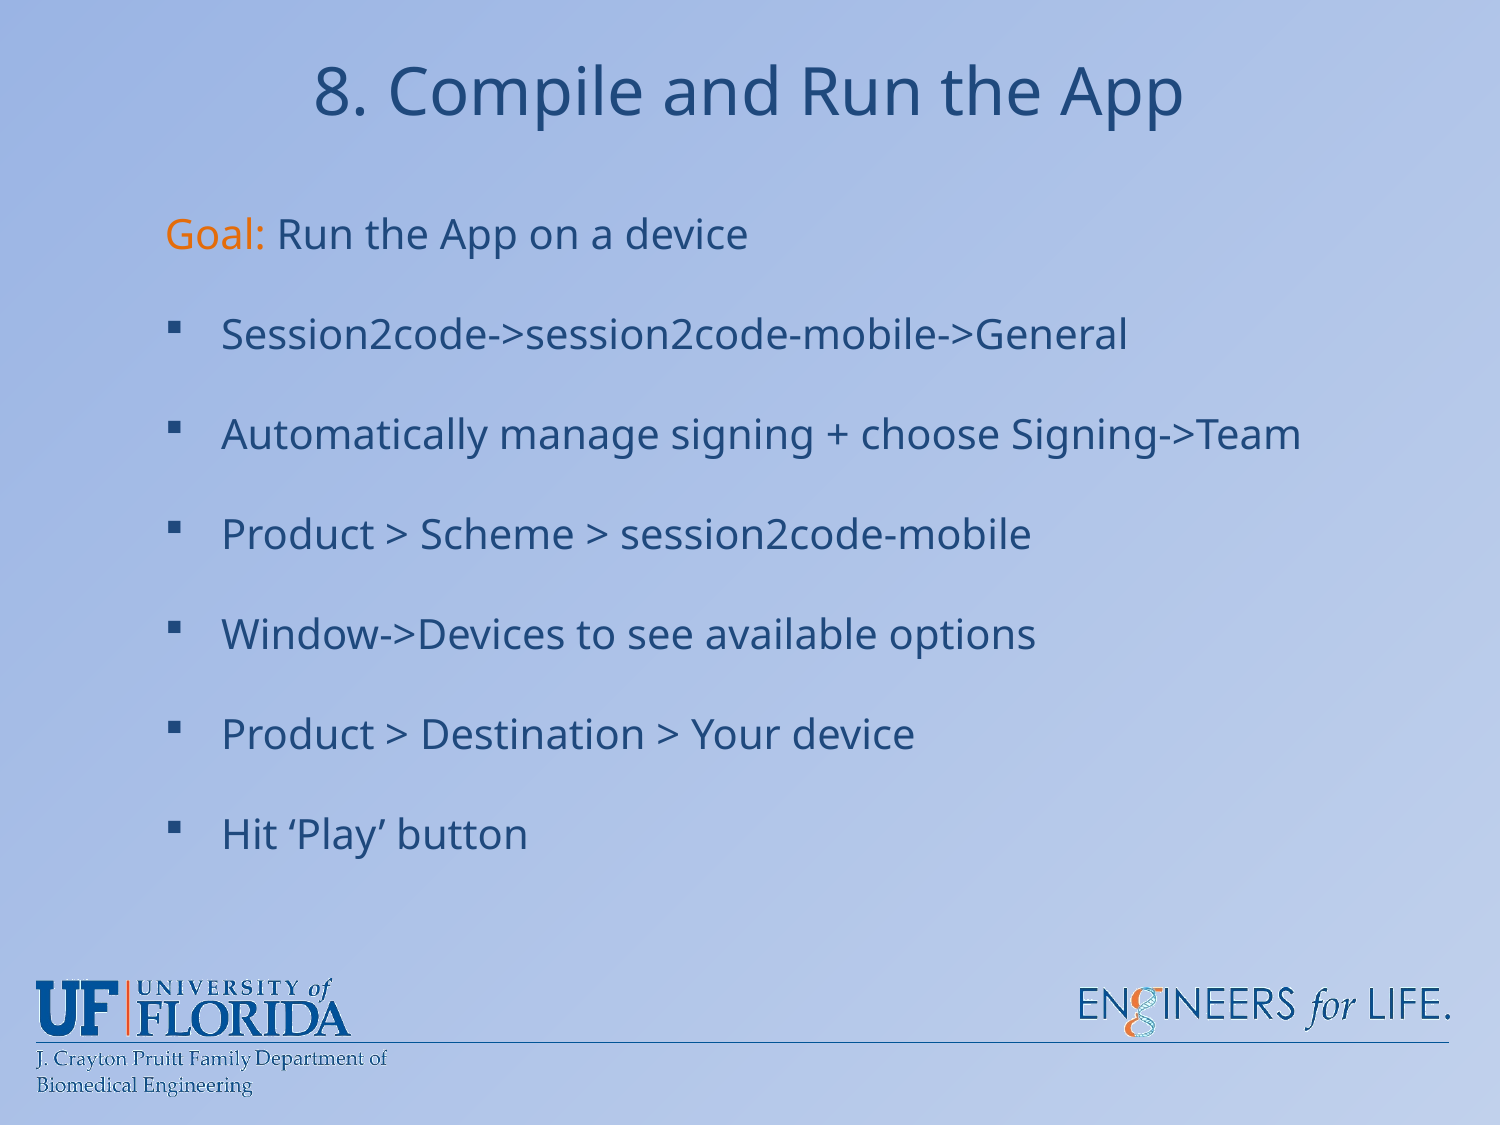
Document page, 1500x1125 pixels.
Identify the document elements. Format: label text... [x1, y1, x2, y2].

picture [36, 978, 387, 1042]
text_box 8. Compile and Run the App [224, 41, 1275, 137]
picture [36, 1043, 387, 1097]
picture [1080, 987, 1450, 1037]
text_box Goal: Run the App on a device Session2code->session2code-mobile->General Automatically manage signing + choose Signing->Team Product > Scheme > session2code-mobile Window->Devices to see available options Product > Destination > Your device Hit ‘Play’ button [149, 200, 1338, 865]
